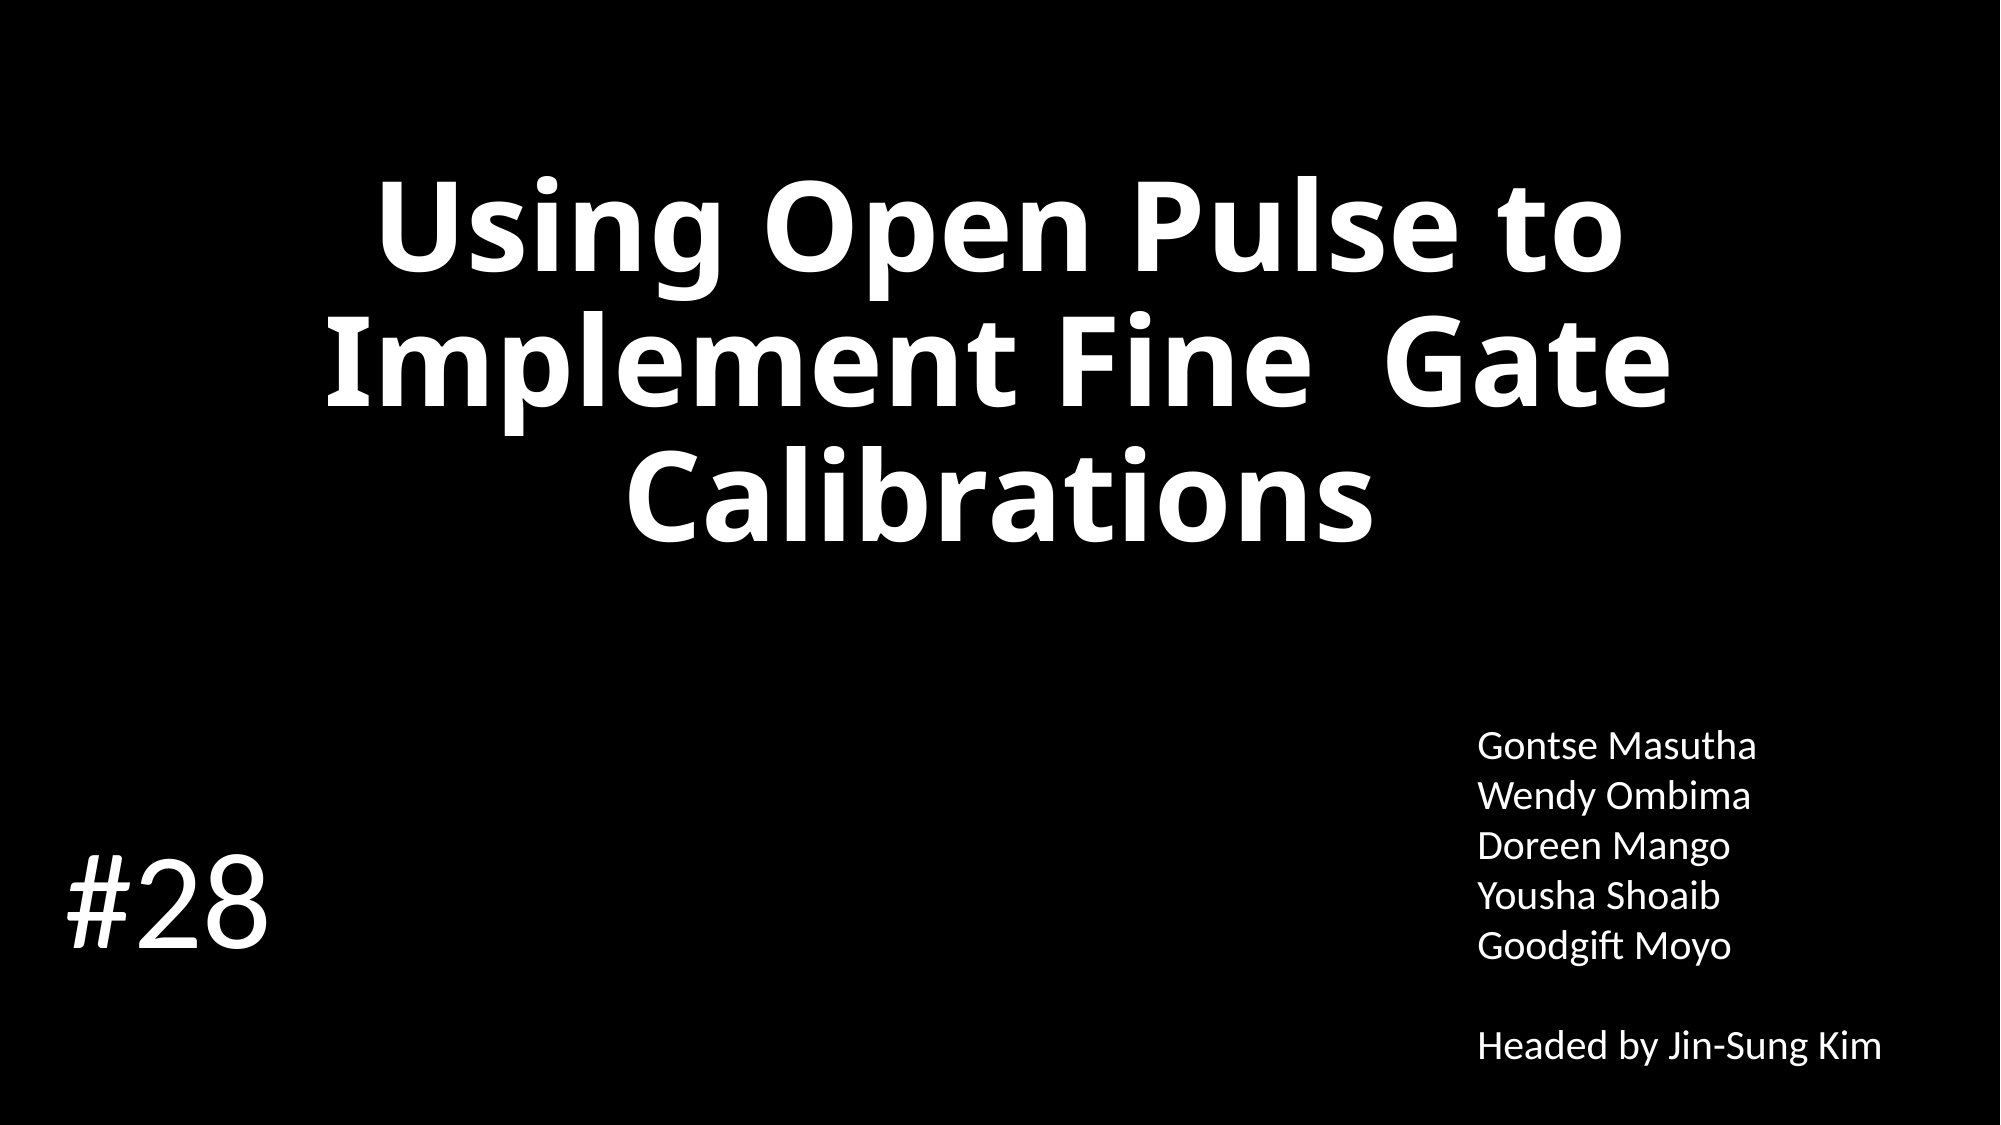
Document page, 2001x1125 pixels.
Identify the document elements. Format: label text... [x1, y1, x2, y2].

text_box #28 [50, 803, 583, 984]
text_box Gontse Masutha Wendy Ombima Doreen Mango Yousha Shoaib Goodgift Moyo Headed by Jin-Sung Kim [1462, 710, 2000, 1076]
